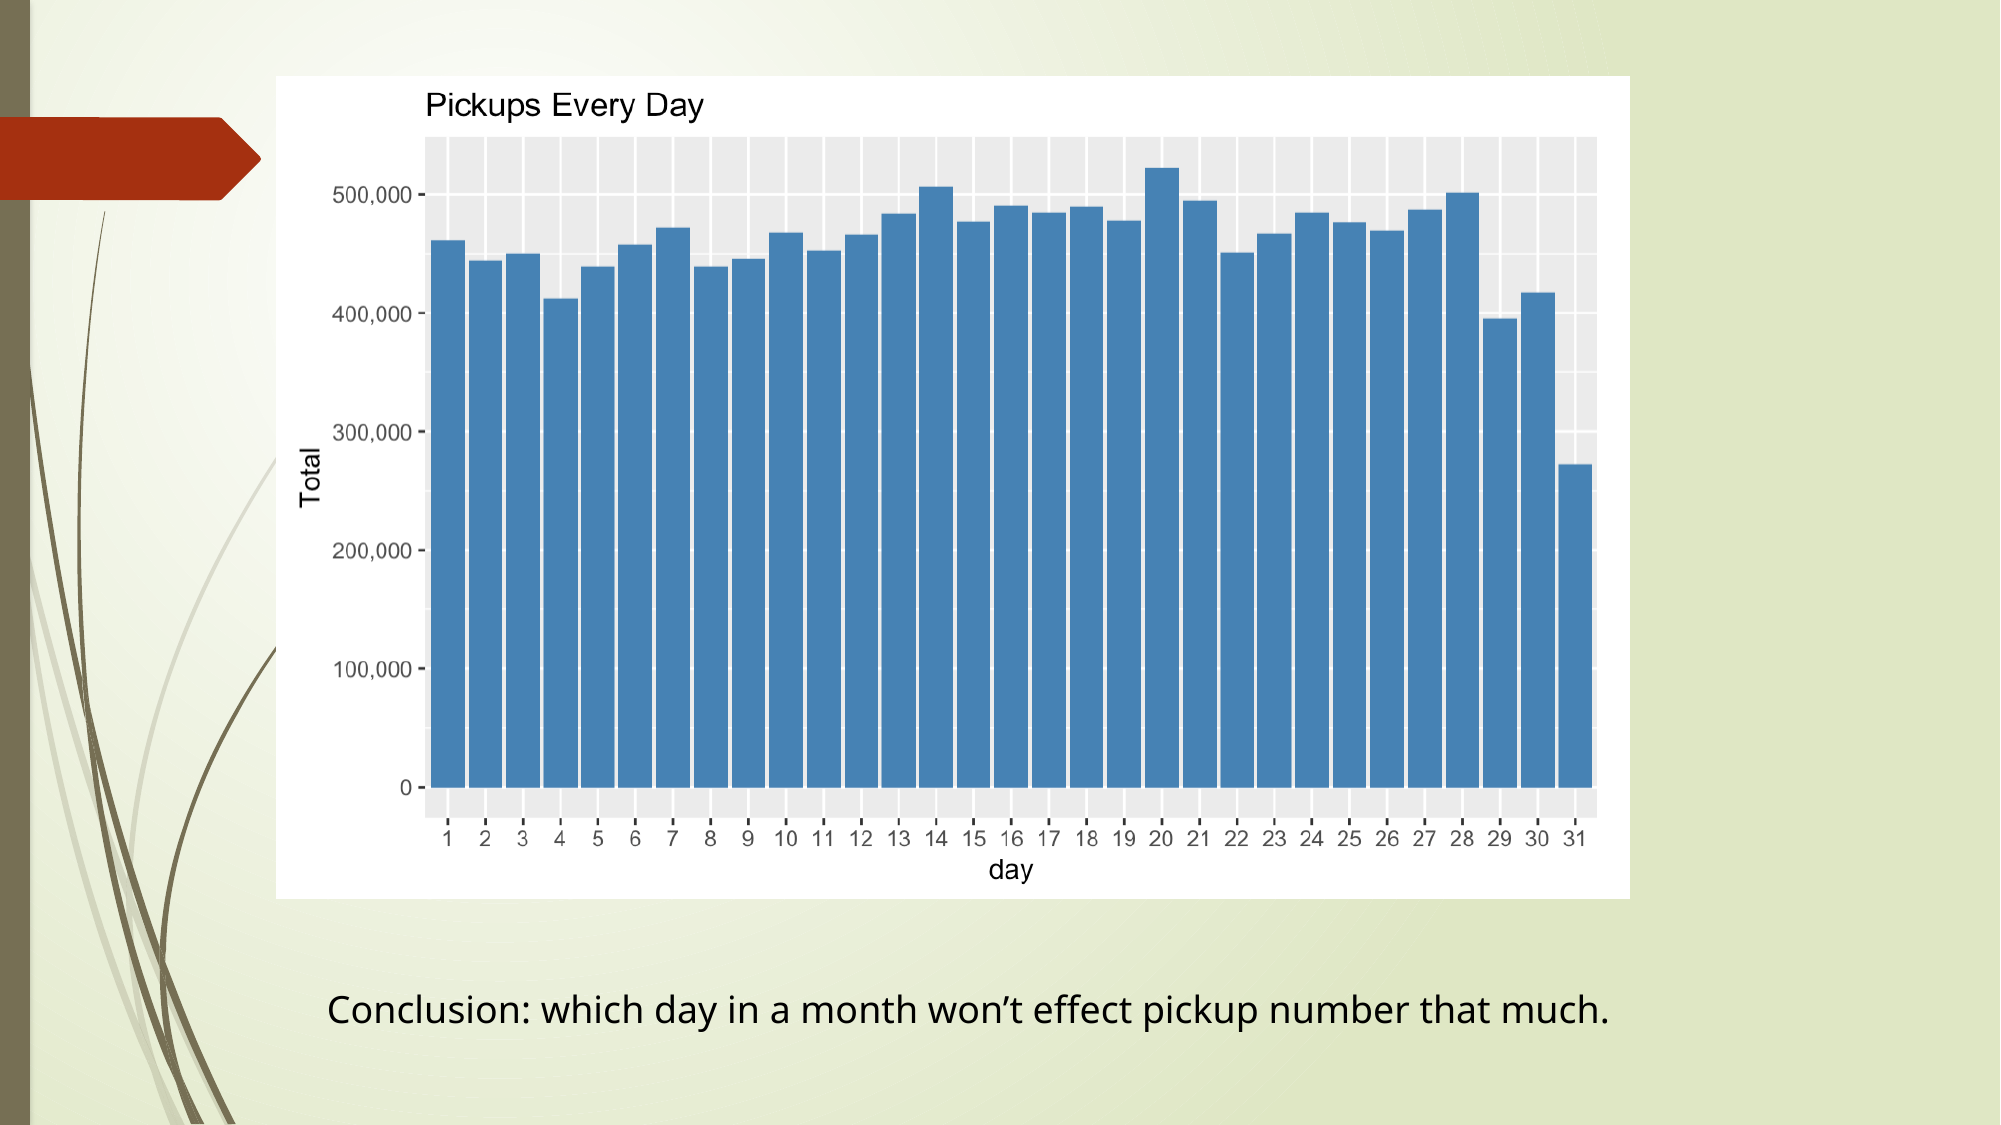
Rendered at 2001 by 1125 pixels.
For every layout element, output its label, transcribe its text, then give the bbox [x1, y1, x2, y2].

text_box Conclusion: which day in a month won’t effect pickup number that much. [312, 979, 1636, 1039]
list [276, 76, 1630, 899]
